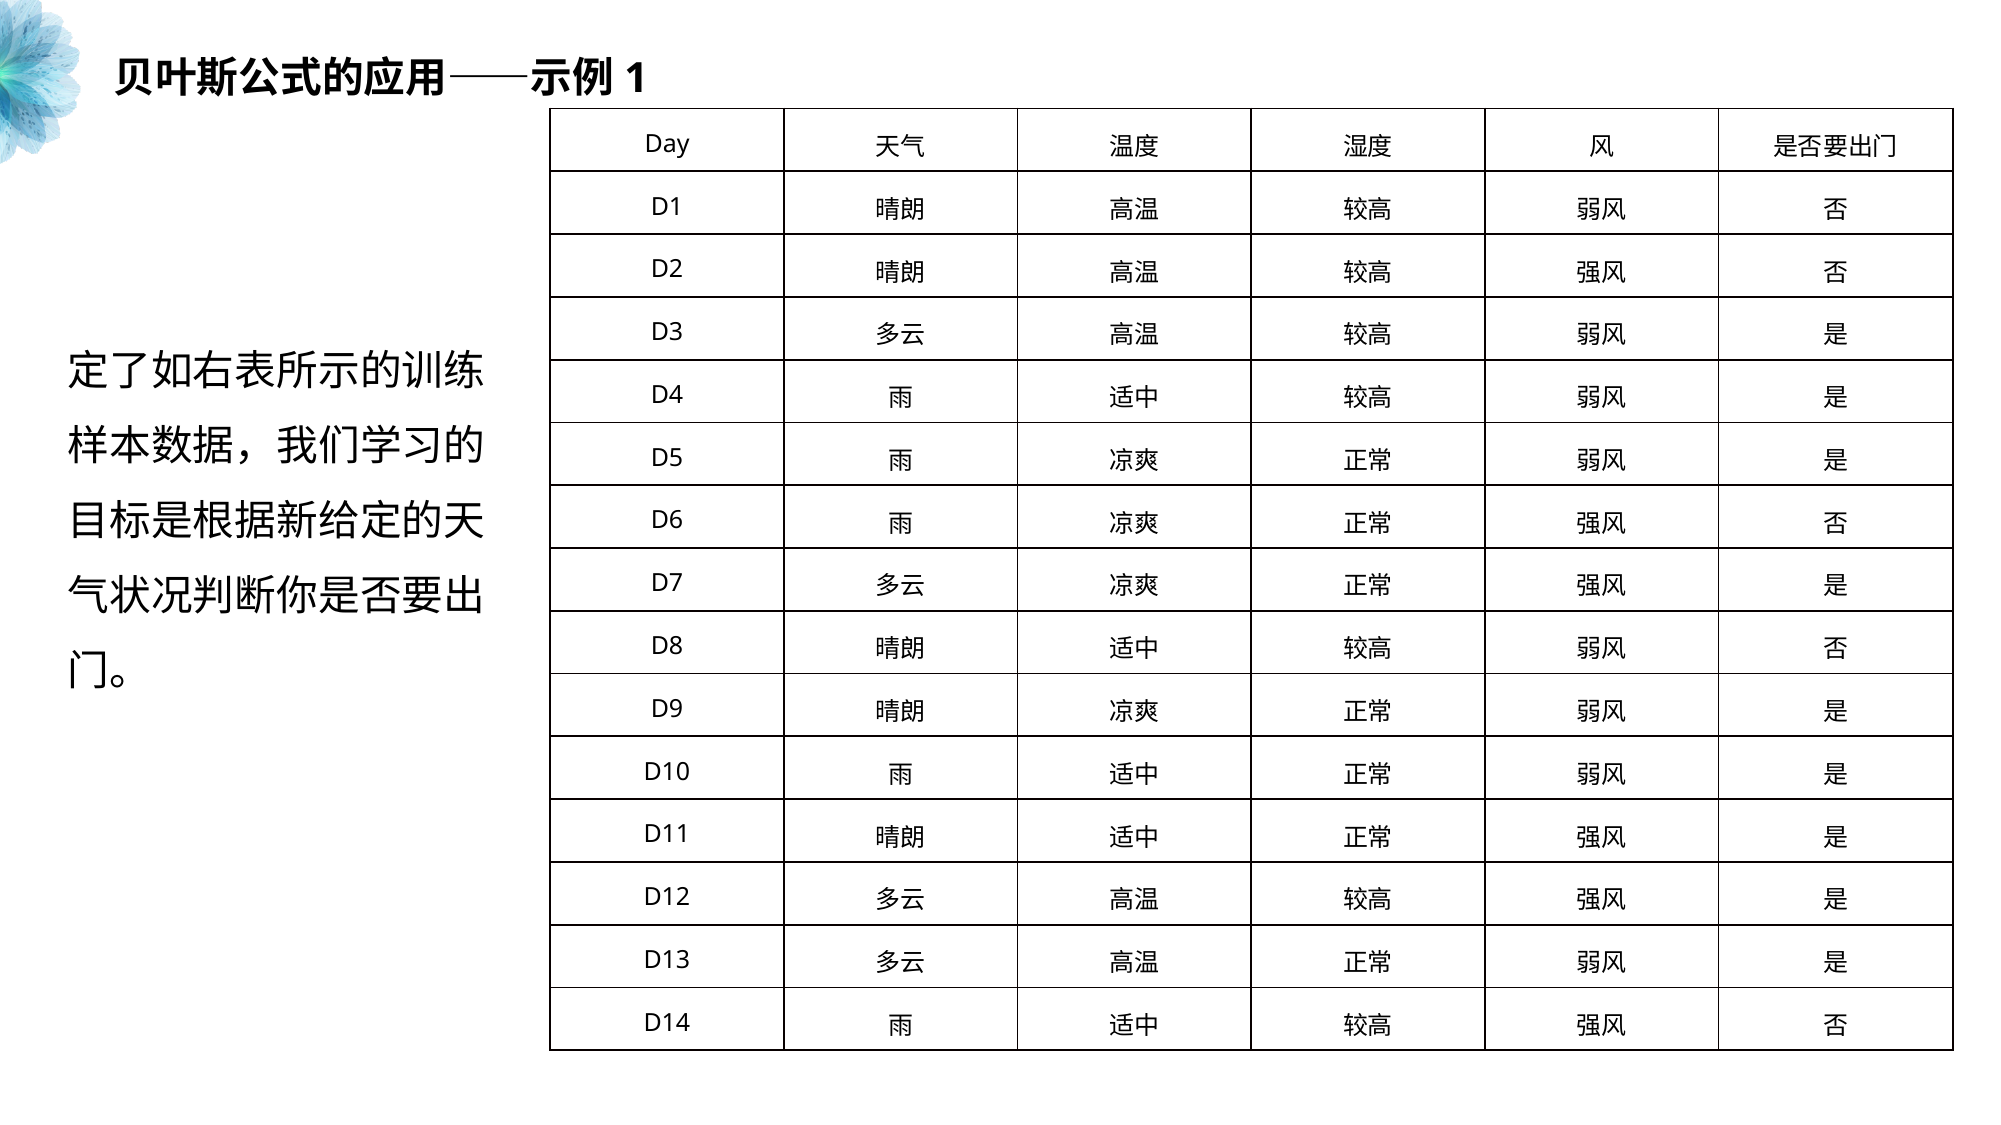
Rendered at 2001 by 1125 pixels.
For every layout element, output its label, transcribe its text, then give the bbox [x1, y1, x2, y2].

table_cell 是 [1719, 800, 1952, 861]
table_cell 晴朗 [785, 172, 1017, 233]
table_cell 高温 [1018, 863, 1250, 924]
table_cell 是 [1719, 298, 1952, 359]
table_cell 正常 [1252, 800, 1484, 861]
table_cell 否 [1719, 235, 1952, 296]
table_cell 较高 [1252, 612, 1484, 673]
table_cell 正常 [1252, 674, 1484, 735]
table_cell D4 [551, 361, 783, 422]
table_cell 否 [1719, 988, 1952, 1049]
table_cell 多云 [785, 863, 1017, 924]
table_cell 是 [1719, 423, 1952, 484]
table_cell 适中 [1018, 737, 1250, 798]
table_cell 较高 [1252, 361, 1484, 422]
table_cell 弱风 [1486, 737, 1718, 798]
table_cell 强风 [1486, 988, 1718, 1049]
table_cell 否 [1719, 172, 1952, 233]
table_cell D11 [551, 800, 783, 861]
table_cell D13 [551, 926, 783, 987]
table_cell 晴朗 [785, 612, 1017, 673]
table_cell 多云 [785, 298, 1017, 359]
table_cell 凉爽 [1018, 549, 1250, 610]
table_cell D3 [551, 298, 783, 359]
table_cell D1 [551, 172, 783, 233]
table_cell 适中 [1018, 800, 1250, 861]
table_cell 晴朗 [785, 674, 1017, 735]
table_cell 弱风 [1486, 926, 1718, 987]
table_cell 适中 [1018, 361, 1250, 422]
table_header 是否要出门 [1719, 109, 1952, 170]
table_cell 雨 [785, 988, 1017, 1049]
table_header 温度 [1018, 109, 1250, 170]
table_cell 弱风 [1486, 674, 1718, 735]
table_cell 是 [1719, 863, 1952, 924]
table_cell 较高 [1252, 298, 1484, 359]
table_cell 适中 [1018, 988, 1250, 1049]
table_cell 是 [1719, 361, 1952, 422]
table_cell 是 [1719, 674, 1952, 735]
table_cell 凉爽 [1018, 423, 1250, 484]
table_cell 凉爽 [1018, 486, 1250, 547]
table_header 天气 [785, 109, 1017, 170]
table_cell 弱风 [1486, 361, 1718, 422]
table_cell 高温 [1018, 172, 1250, 233]
table_cell 雨 [785, 423, 1017, 484]
table_cell 较高 [1252, 235, 1484, 296]
table_cell 正常 [1252, 737, 1484, 798]
table_cell D12 [551, 863, 783, 924]
table_cell 较高 [1252, 863, 1484, 924]
table_cell 高温 [1018, 298, 1250, 359]
table_cell D10 [551, 737, 783, 798]
table_cell 较高 [1252, 172, 1484, 233]
table_cell D9 [551, 674, 783, 735]
table_cell 较高 [1252, 988, 1484, 1049]
table_cell 雨 [785, 737, 1017, 798]
table_cell 强风 [1486, 486, 1718, 547]
table_cell 弱风 [1486, 172, 1718, 233]
table_cell 高温 [1018, 235, 1250, 296]
table_cell 高温 [1018, 926, 1250, 987]
table_cell 晴朗 [785, 235, 1017, 296]
table_cell 弱风 [1486, 423, 1718, 484]
table_cell 晴朗 [785, 800, 1017, 861]
table_cell 弱风 [1486, 612, 1718, 673]
table_header 湿度 [1252, 109, 1484, 170]
table_header Day [551, 109, 783, 170]
table_cell D8 [551, 612, 783, 673]
table_cell 雨 [785, 486, 1017, 547]
table_cell 是 [1719, 737, 1952, 798]
table_cell 强风 [1486, 800, 1718, 861]
table_cell 强风 [1486, 549, 1718, 610]
table_cell 是 [1719, 926, 1952, 987]
picture [0, 0, 81, 164]
text_box 贝叶斯公式的应用——示例1 [98, 43, 925, 108]
table_cell 否 [1719, 612, 1952, 673]
table_cell 雨 [785, 361, 1017, 422]
table_cell 否 [1719, 486, 1952, 547]
table_cell 弱风 [1486, 298, 1718, 359]
text_box 定了如右表所示的训练样本数据，我们学习的目标是根据新给定的天气状况判断你是否要出门。 [52, 311, 505, 752]
table_cell 正常 [1252, 423, 1484, 484]
table_cell 正常 [1252, 926, 1484, 987]
table_cell D6 [551, 486, 783, 547]
table_cell 正常 [1252, 549, 1484, 610]
table_cell 强风 [1486, 863, 1718, 924]
table_cell 适中 [1018, 612, 1250, 673]
table_cell 凉爽 [1018, 674, 1250, 735]
table_cell D2 [551, 235, 783, 296]
table_cell 是 [1719, 549, 1952, 610]
table_cell 正常 [1252, 486, 1484, 547]
table_header 风 [1486, 109, 1718, 170]
table_cell D14 [551, 988, 783, 1049]
table_cell 多云 [785, 926, 1017, 987]
table_cell D5 [551, 423, 783, 484]
table_cell 多云 [785, 549, 1017, 610]
table_cell 强风 [1486, 235, 1718, 296]
table_cell D7 [551, 549, 783, 610]
